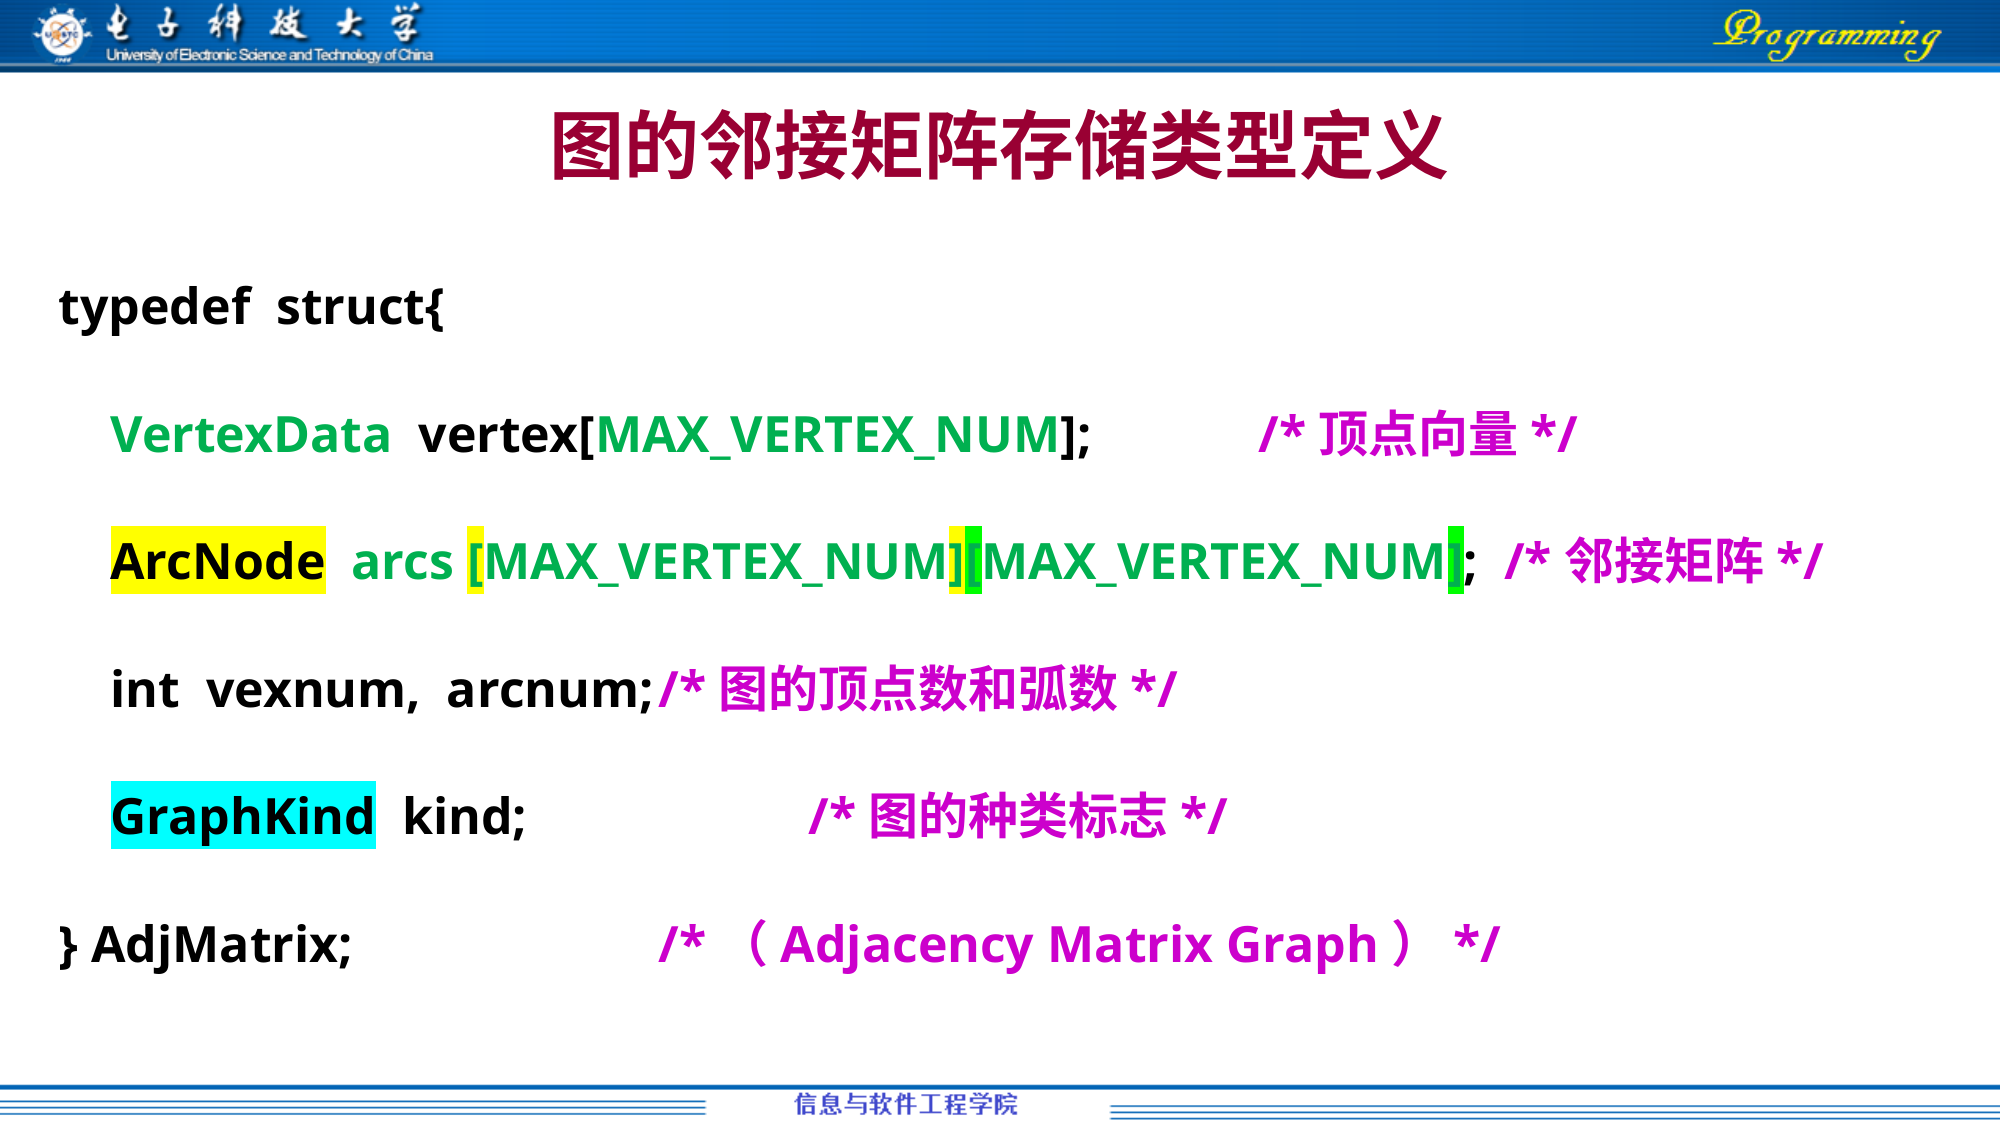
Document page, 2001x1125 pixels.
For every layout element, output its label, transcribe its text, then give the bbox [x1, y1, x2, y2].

picture [0, 0, 2000, 1125]
title 图的邻接矩阵存储类型定义 [150, 87, 1850, 200]
text_box typedef struct{ VertexData vertex[MAX_VERTEX_NUM]; /*顶点向量*/ ArcNode arcs [MAX_VERTEX_NUM][MAX_VERTEX_NUM]; /*邻接矩阵*/ int vexnum, arcnum; /*图的顶点数和弧数*/ GraphKind kind; /*图的种类标志*/ } AdjMatrix; /*（Adjacency Matrix Graph）*/ [43, 237, 1957, 1108]
